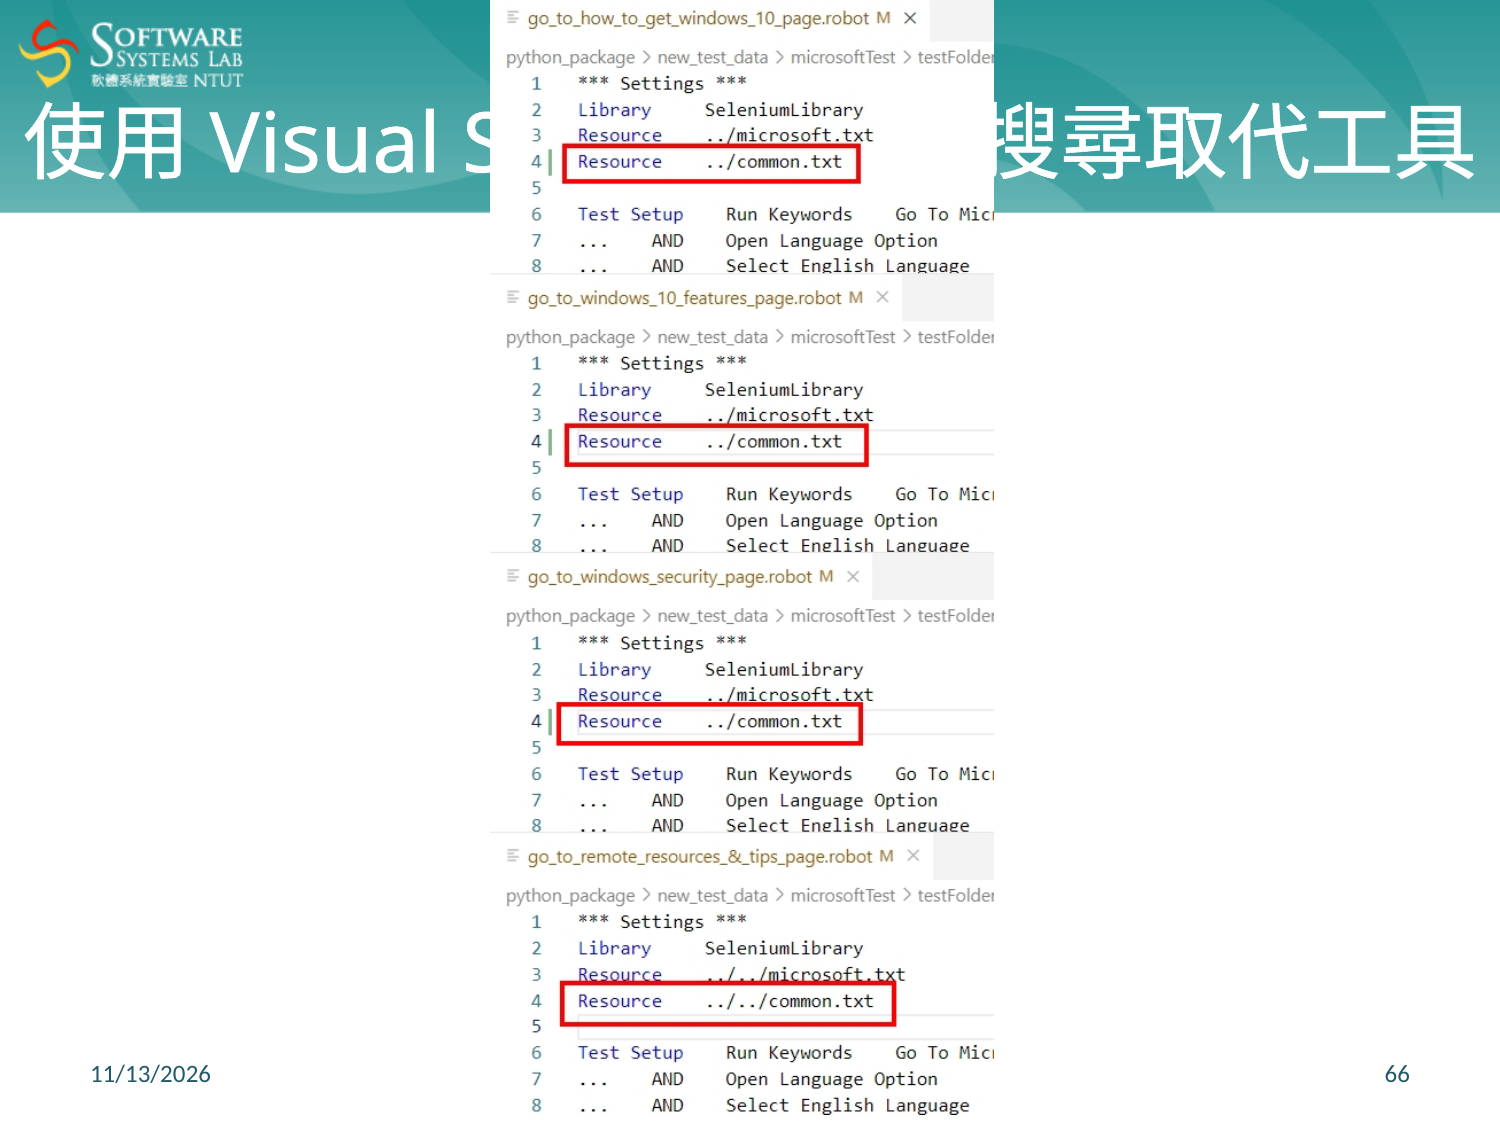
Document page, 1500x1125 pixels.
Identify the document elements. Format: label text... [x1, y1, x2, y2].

title 使用Visual Studio Code 搜尋取代工具 [0, 44, 484, 233]
picture [0, 0, 1500, 1125]
title 使用Visual Studio Code 搜尋取代工具 [999, 44, 1500, 233]
slide_number 66 [1074, 1042, 1425, 1103]
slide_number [75, 1042, 425, 1103]
